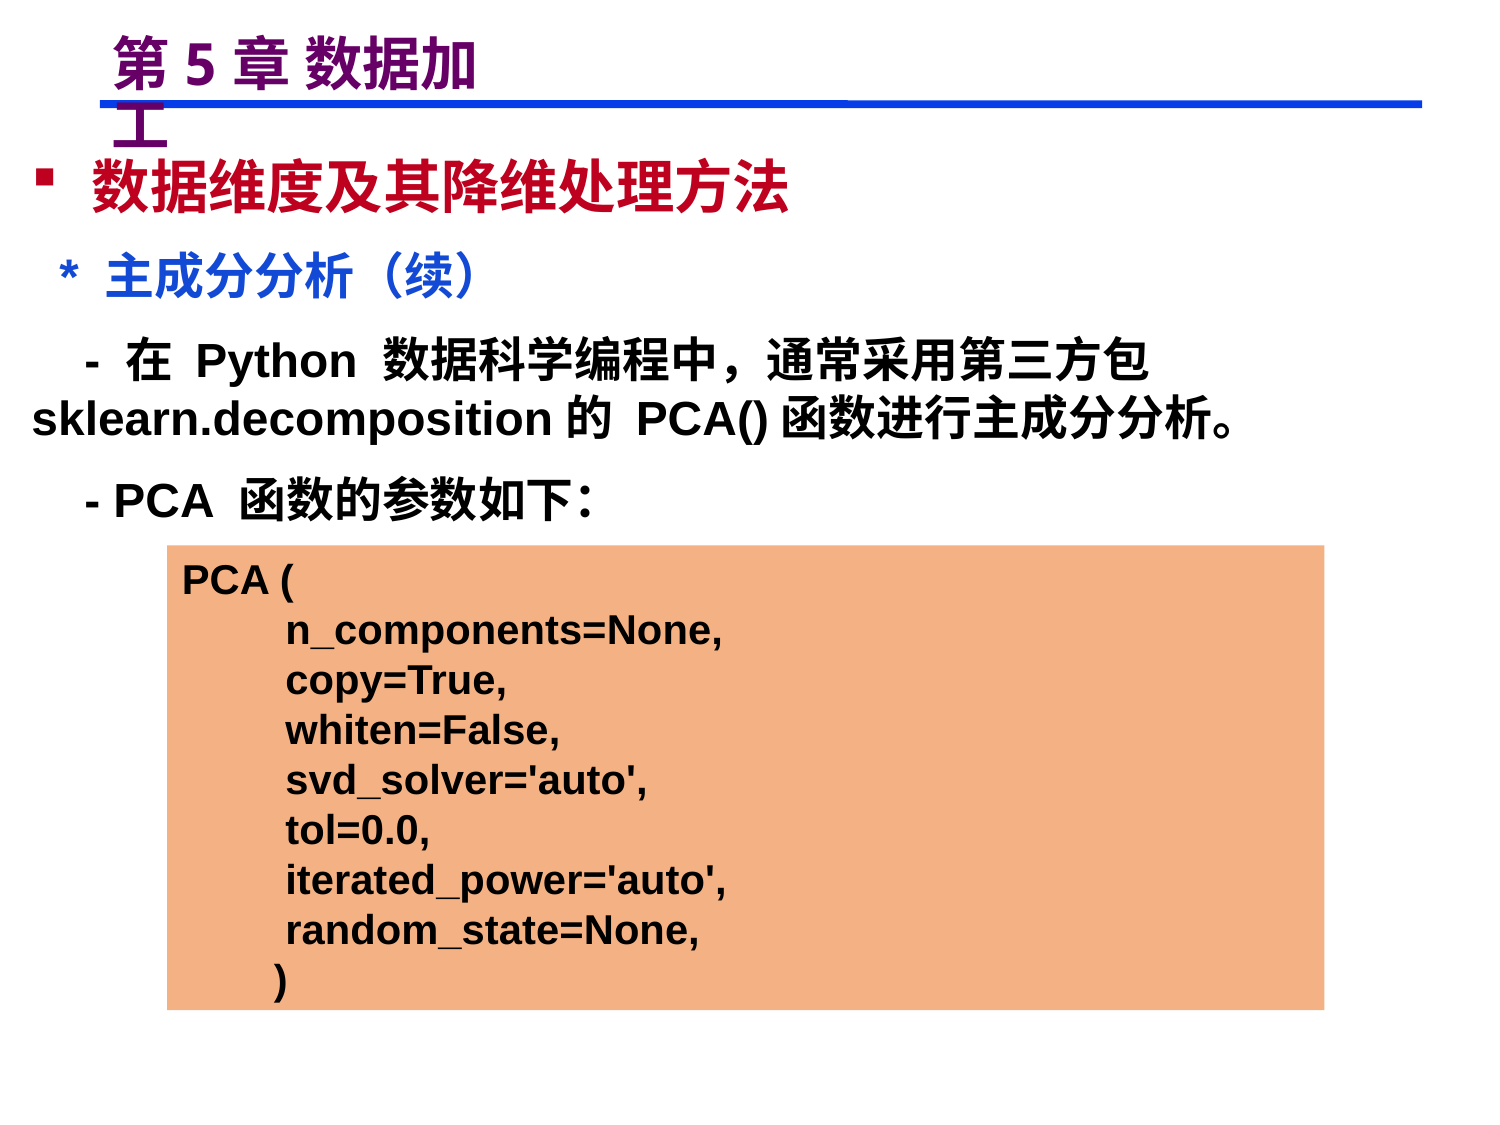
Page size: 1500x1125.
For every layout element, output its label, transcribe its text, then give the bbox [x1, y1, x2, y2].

title 第5章 数据加工 [100, 32, 534, 230]
subtitle 数据维度及其降维处理方法 * 主成分分析（续） - 在 Python 数据科学编程中，通常采用第三方包 sklearn.decomposition的 PCA()函数进行主成分分析。 - PCA 函数的参数如下： [15, 141, 1485, 538]
text_box PCA ( n_components=None, copy=True, whiten=False, svd_solver='auto', tol=0.0, iterated_power='auto', random_state=None, ) [167, 545, 1325, 1011]
